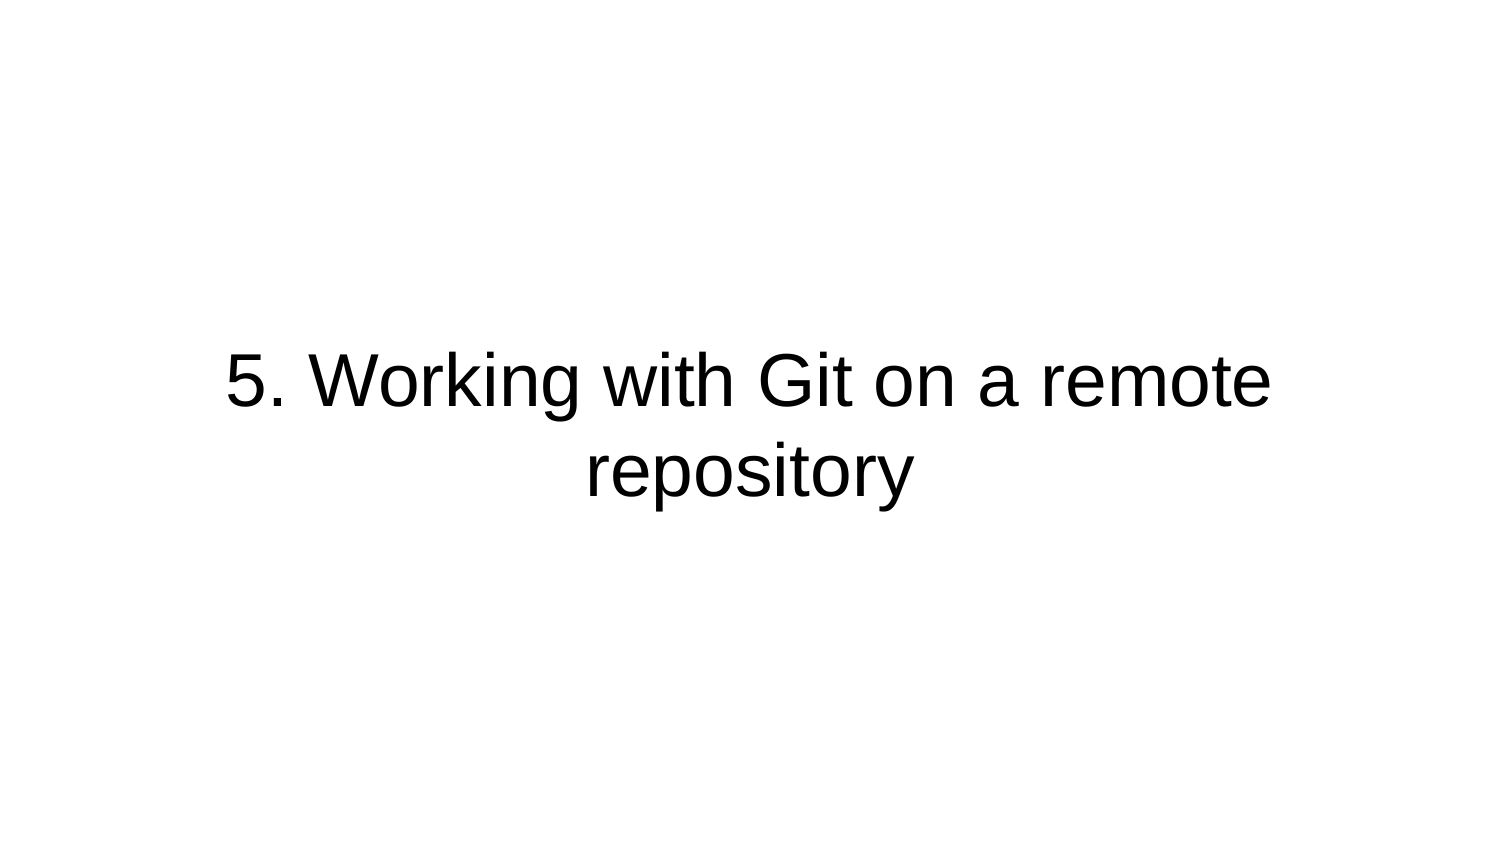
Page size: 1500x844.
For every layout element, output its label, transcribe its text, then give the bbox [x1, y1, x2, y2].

title 5. Working with Git on a remote repository [51, 352, 1449, 491]
